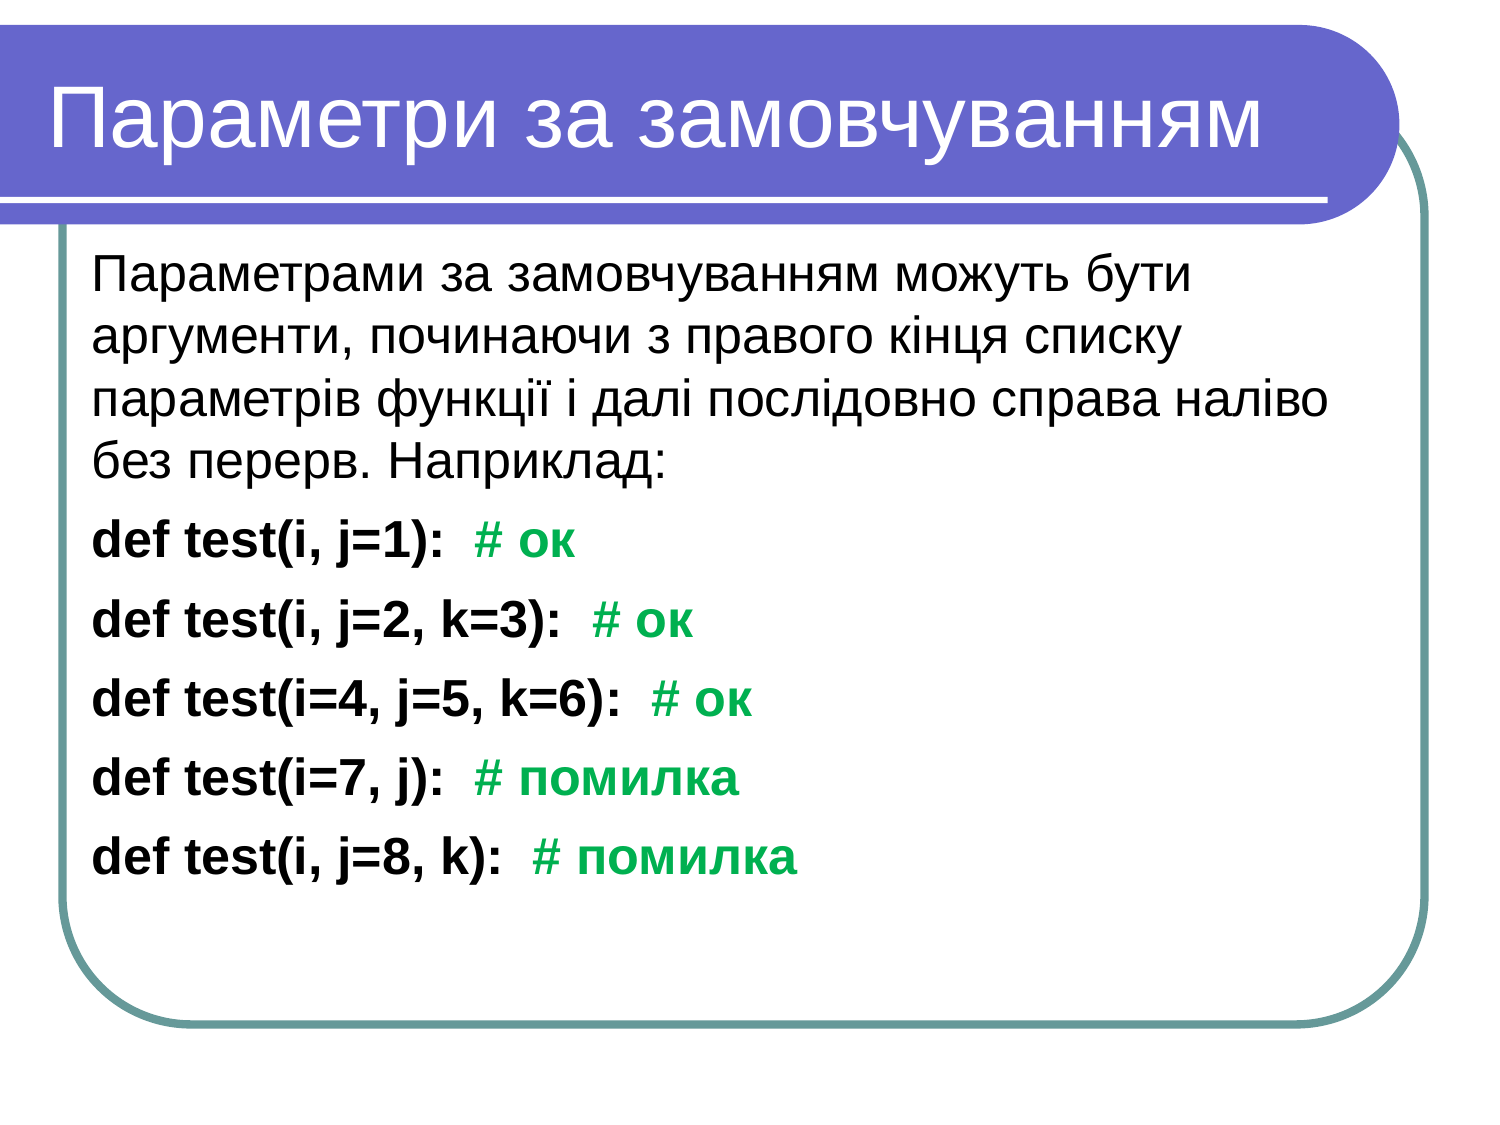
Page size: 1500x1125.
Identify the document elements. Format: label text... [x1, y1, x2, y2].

list Параметрами за замовчуванням можуть бути аргументи, починаючи з правого кінця списку параметрів функції і далі послідовно справа наліво без перерв. Наприклад: def test(i, j=1): # ок def test(i, j=2, k=3): # ок def test(i=4, j=5, k=6): # ок def test(i=7, j): # помилка def test(i, j=8, k): # помилка [76, 231, 1436, 958]
title Параметри за замовчуванням [31, 37, 1347, 188]
